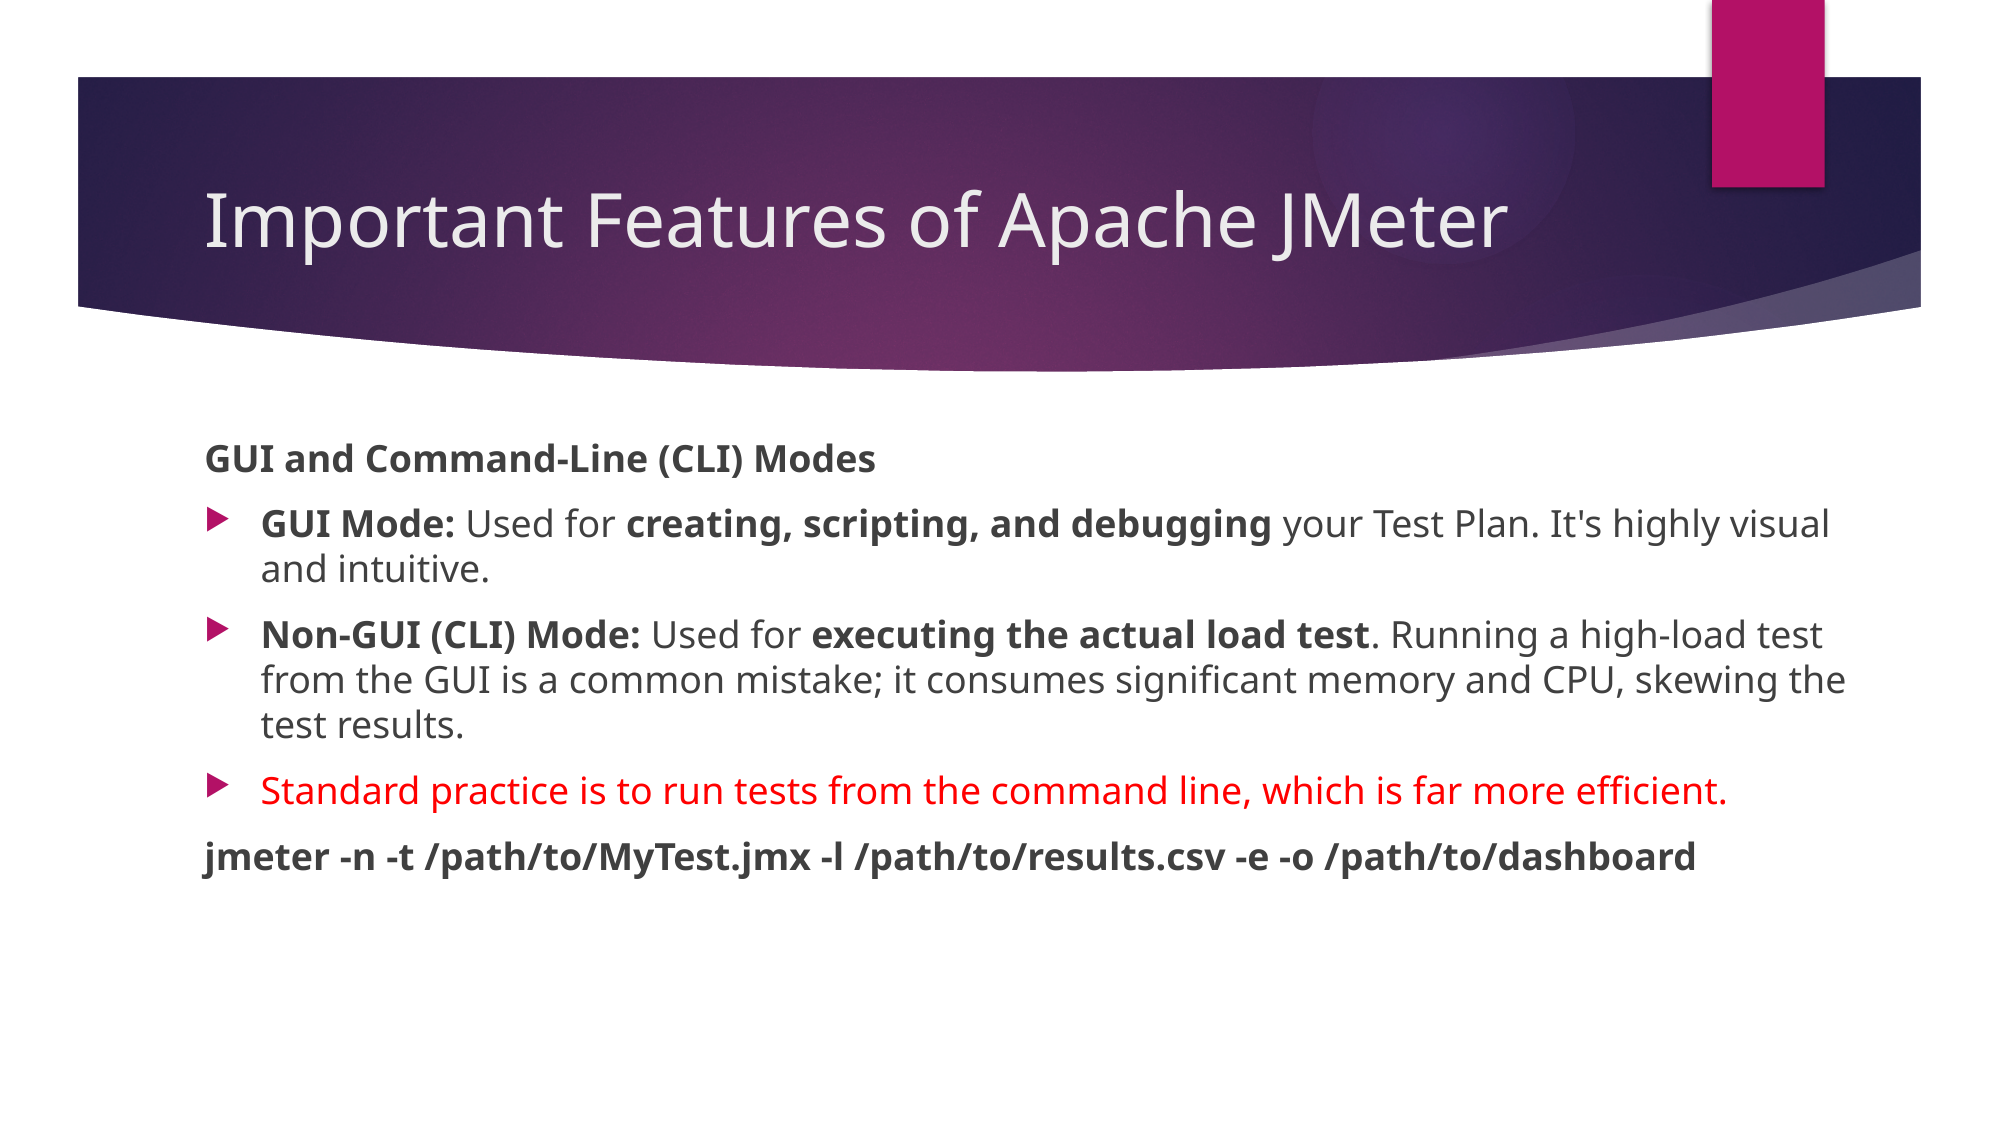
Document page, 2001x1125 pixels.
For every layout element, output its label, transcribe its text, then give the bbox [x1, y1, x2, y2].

list GUI and Command-Line (CLI) Modes GUI Mode: Used for creating, scripting, and debugging your Test Plan. It's highly visual and intuitive. Non-GUI (CLI) Mode: Used for executing the actual load test. Running a high-load test from the GUI is a common mistake; it consumes significant memory and CPU, skewing the test results. Standard practice is to run tests from the command line, which is far more efficient. jmeter -n -t /path/to/MyTest.jmx -l /path/to/results.csv -e -o /path/to/dashboard [189, 427, 1914, 1072]
title Important Features of Apache JMeter [189, 159, 1627, 276]
